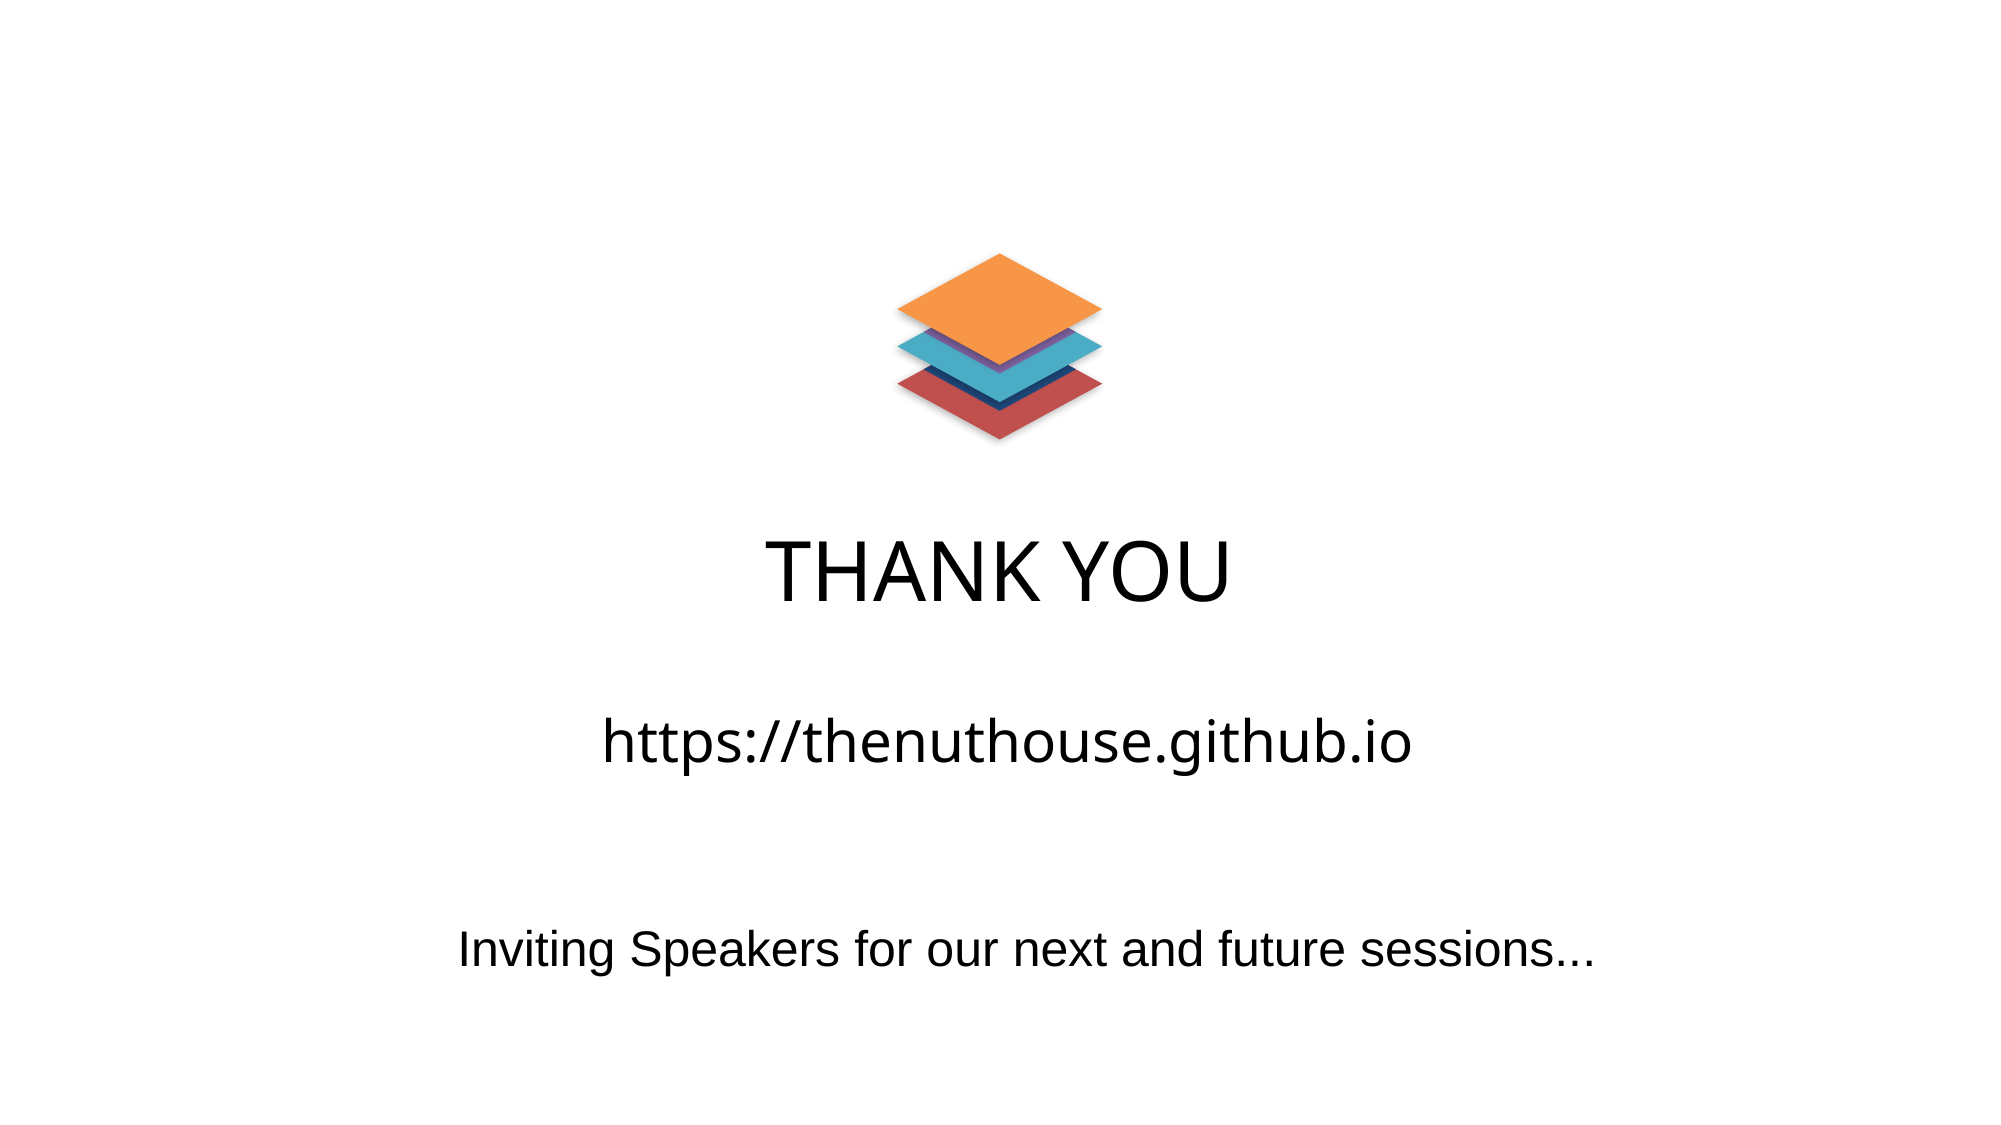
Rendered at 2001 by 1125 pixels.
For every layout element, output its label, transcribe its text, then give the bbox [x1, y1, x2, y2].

text_box [895, 332, 1105, 404]
text_box [895, 251, 1105, 367]
text_box [895, 369, 1105, 442]
text_box THANK YOU [236, 510, 1763, 626]
text_box Inviting Speakers for our next and future sessions... [354, 909, 1701, 980]
text_box https://thenuthouse.github.io [469, 696, 1547, 782]
